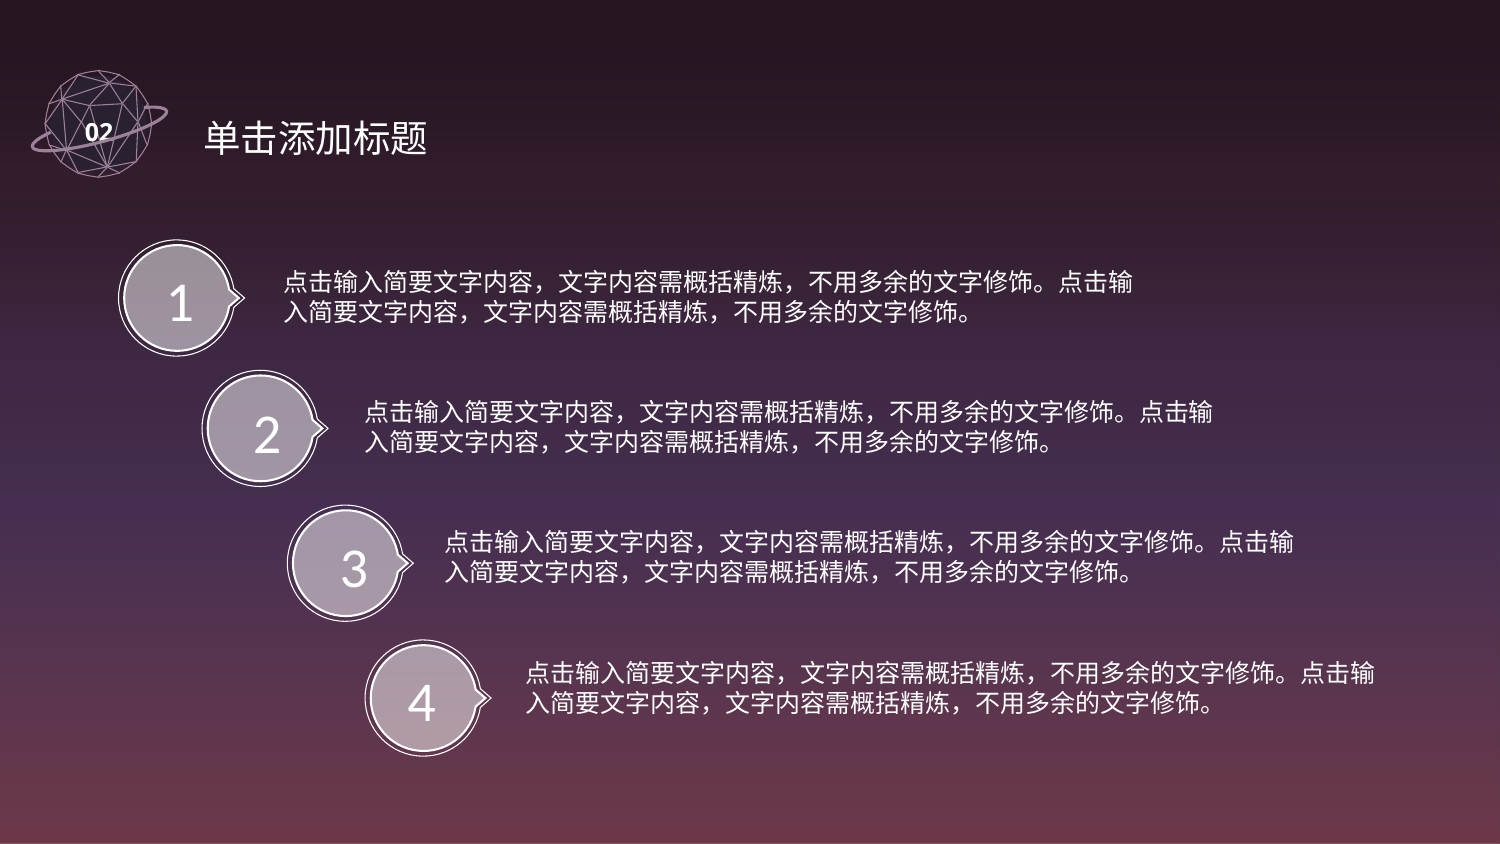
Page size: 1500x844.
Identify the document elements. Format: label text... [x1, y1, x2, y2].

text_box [287, 505, 414, 622]
text_box 点击输入简要文字内容，文字内容需概括精炼，不用多余的文字修饰。点击输入简要文字内容，文字内容需概括精炼，不用多余的文字修饰。 [430, 519, 1319, 595]
text_box 点击输入简要文字内容，文字内容需概括精炼，不用多余的文字修饰。点击输入简要文字内容，文字内容需概括精炼，不用多余的文字修饰。 [510, 649, 1399, 725]
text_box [365, 639, 492, 757]
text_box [201, 370, 329, 487]
text_box 点击输入简要文字内容，文字内容需概括精炼，不用多余的文字修饰。点击输入简要文字内容，文字内容需概括精炼，不用多余的文字修饰。 [269, 258, 1158, 334]
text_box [118, 239, 245, 357]
text_box 点击输入简要文字内容，文字内容需概括精炼，不用多余的文字修饰。点击输入简要文字内容，文字内容需概括精炼，不用多余的文字修饰。 [349, 389, 1238, 464]
picture [0, 0, 1500, 844]
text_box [30, 69, 169, 178]
text_box 单击添加标题 [170, 84, 517, 168]
